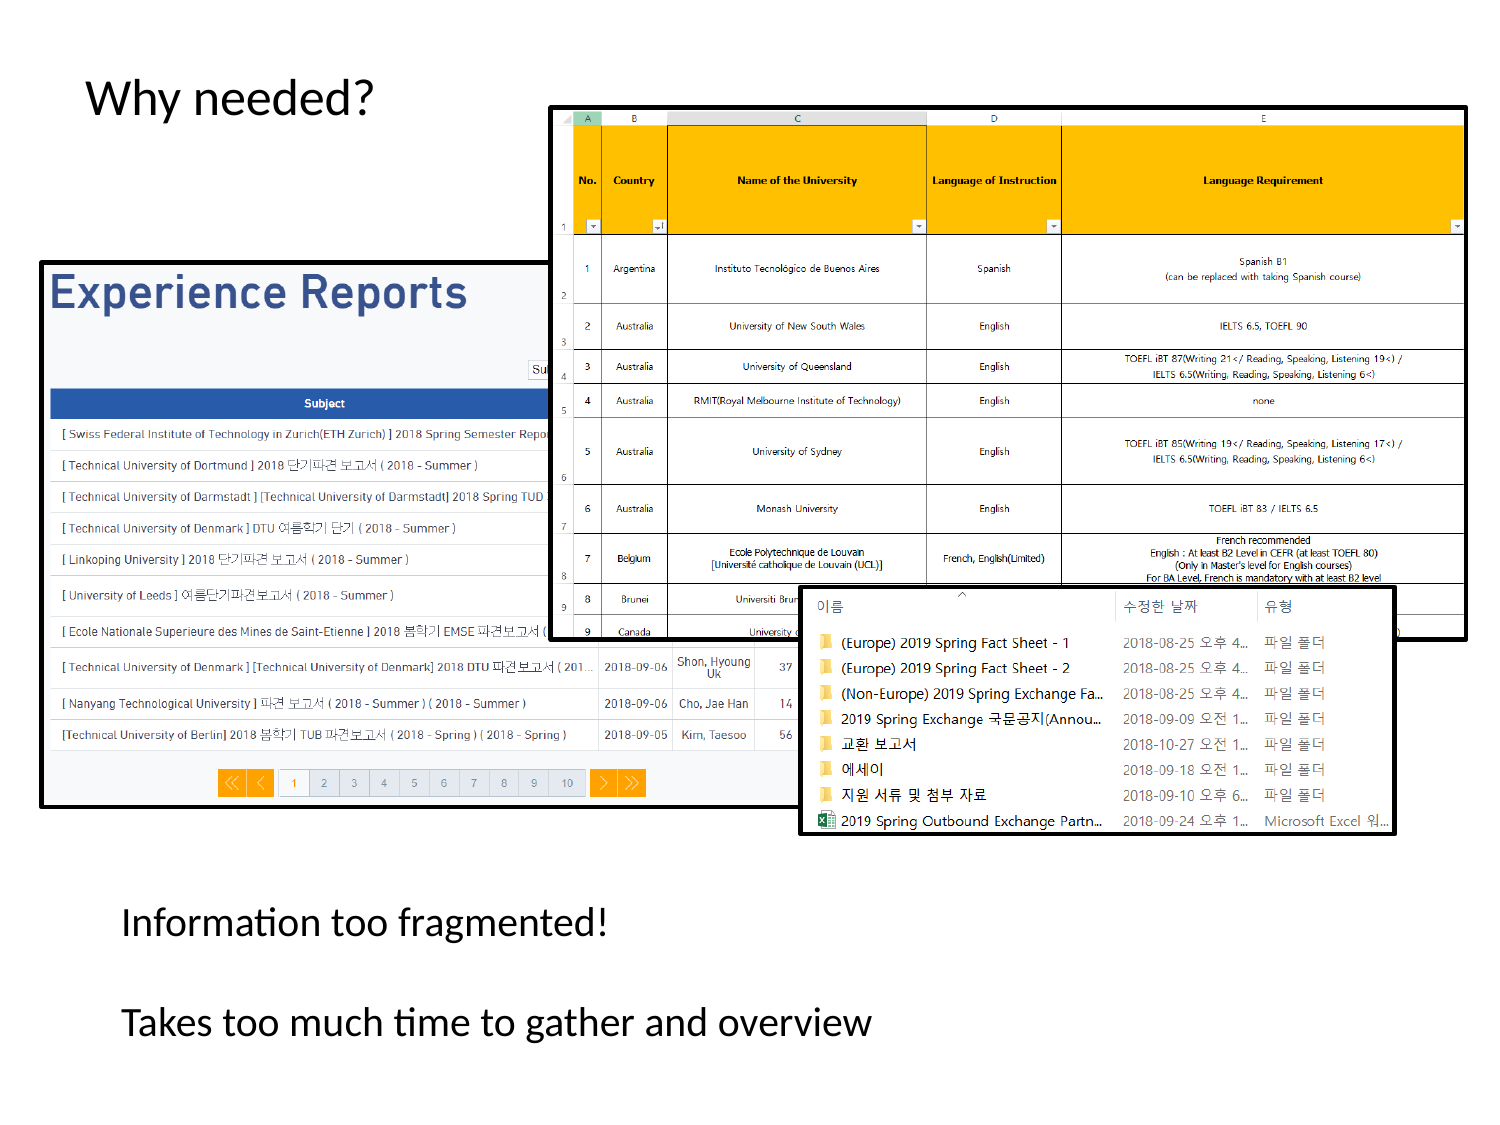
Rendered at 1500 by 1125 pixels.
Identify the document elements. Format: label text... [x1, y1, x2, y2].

text_box Information too fragmented! Takes too much time to gather and overview [106, 887, 1393, 1053]
text_box Why needed? [70, 55, 391, 134]
picture [43, 109, 1464, 832]
